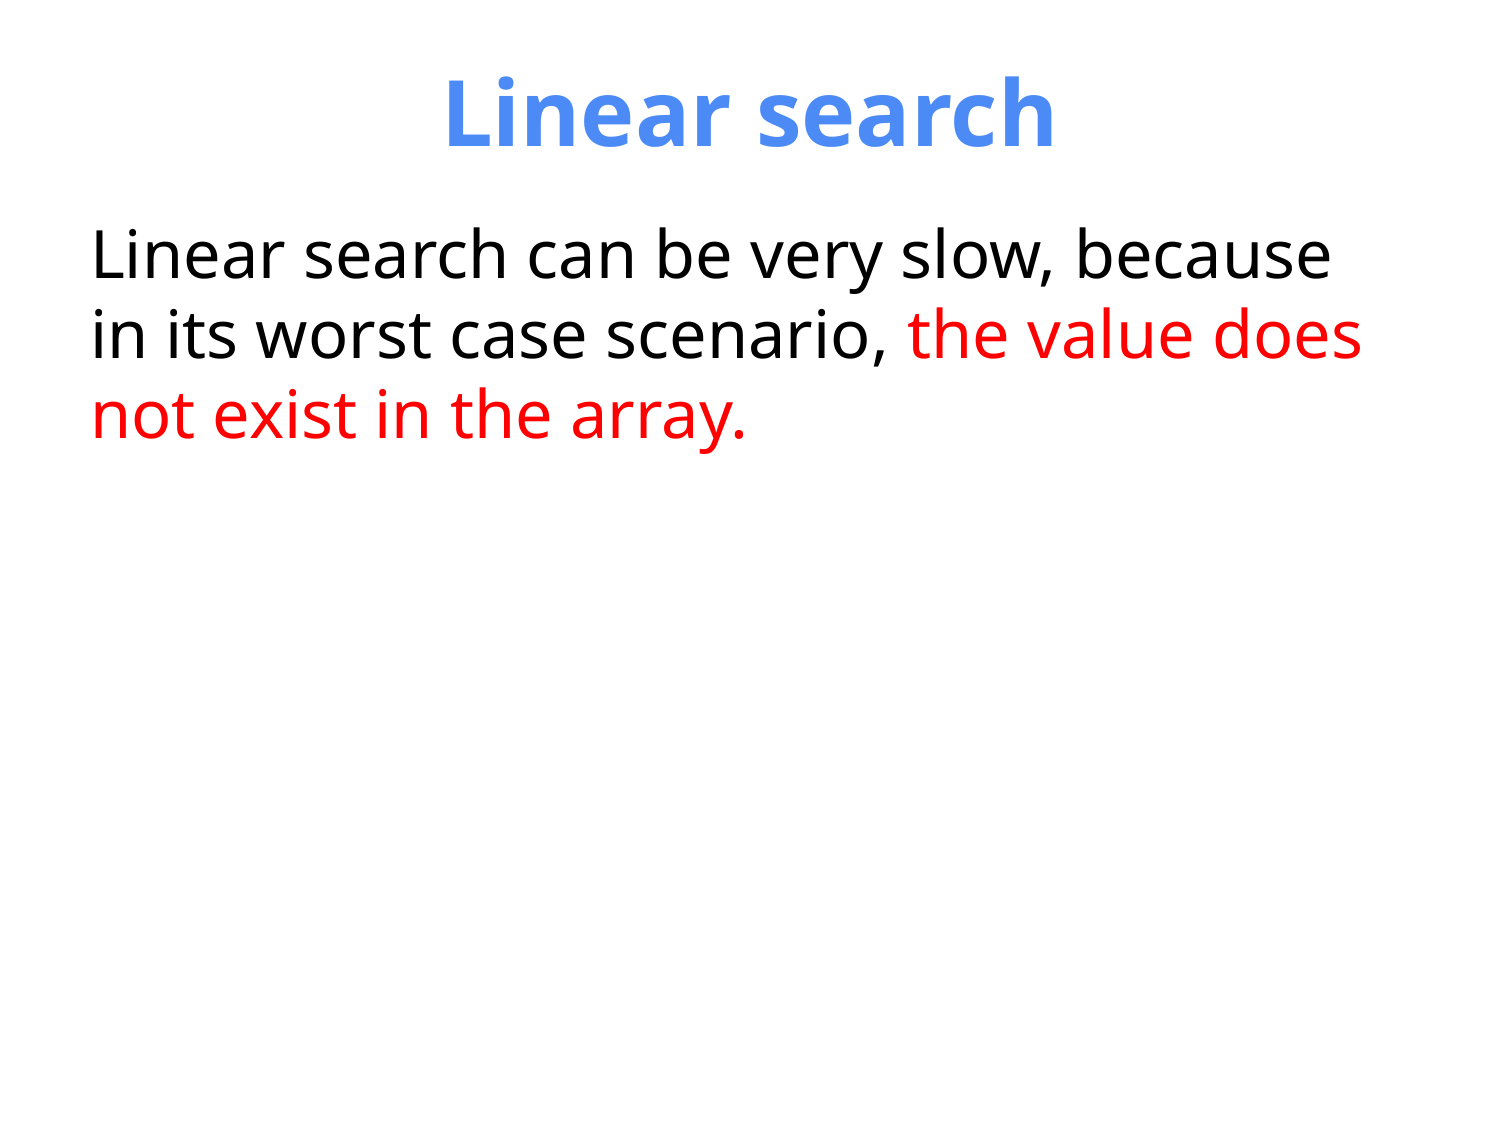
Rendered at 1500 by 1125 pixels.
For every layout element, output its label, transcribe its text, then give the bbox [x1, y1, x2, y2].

title Linear search [75, 45, 1425, 175]
list Linear search can be very slow, because in its worst case scenario, the value does not exist in the array. [75, 204, 1425, 1098]
